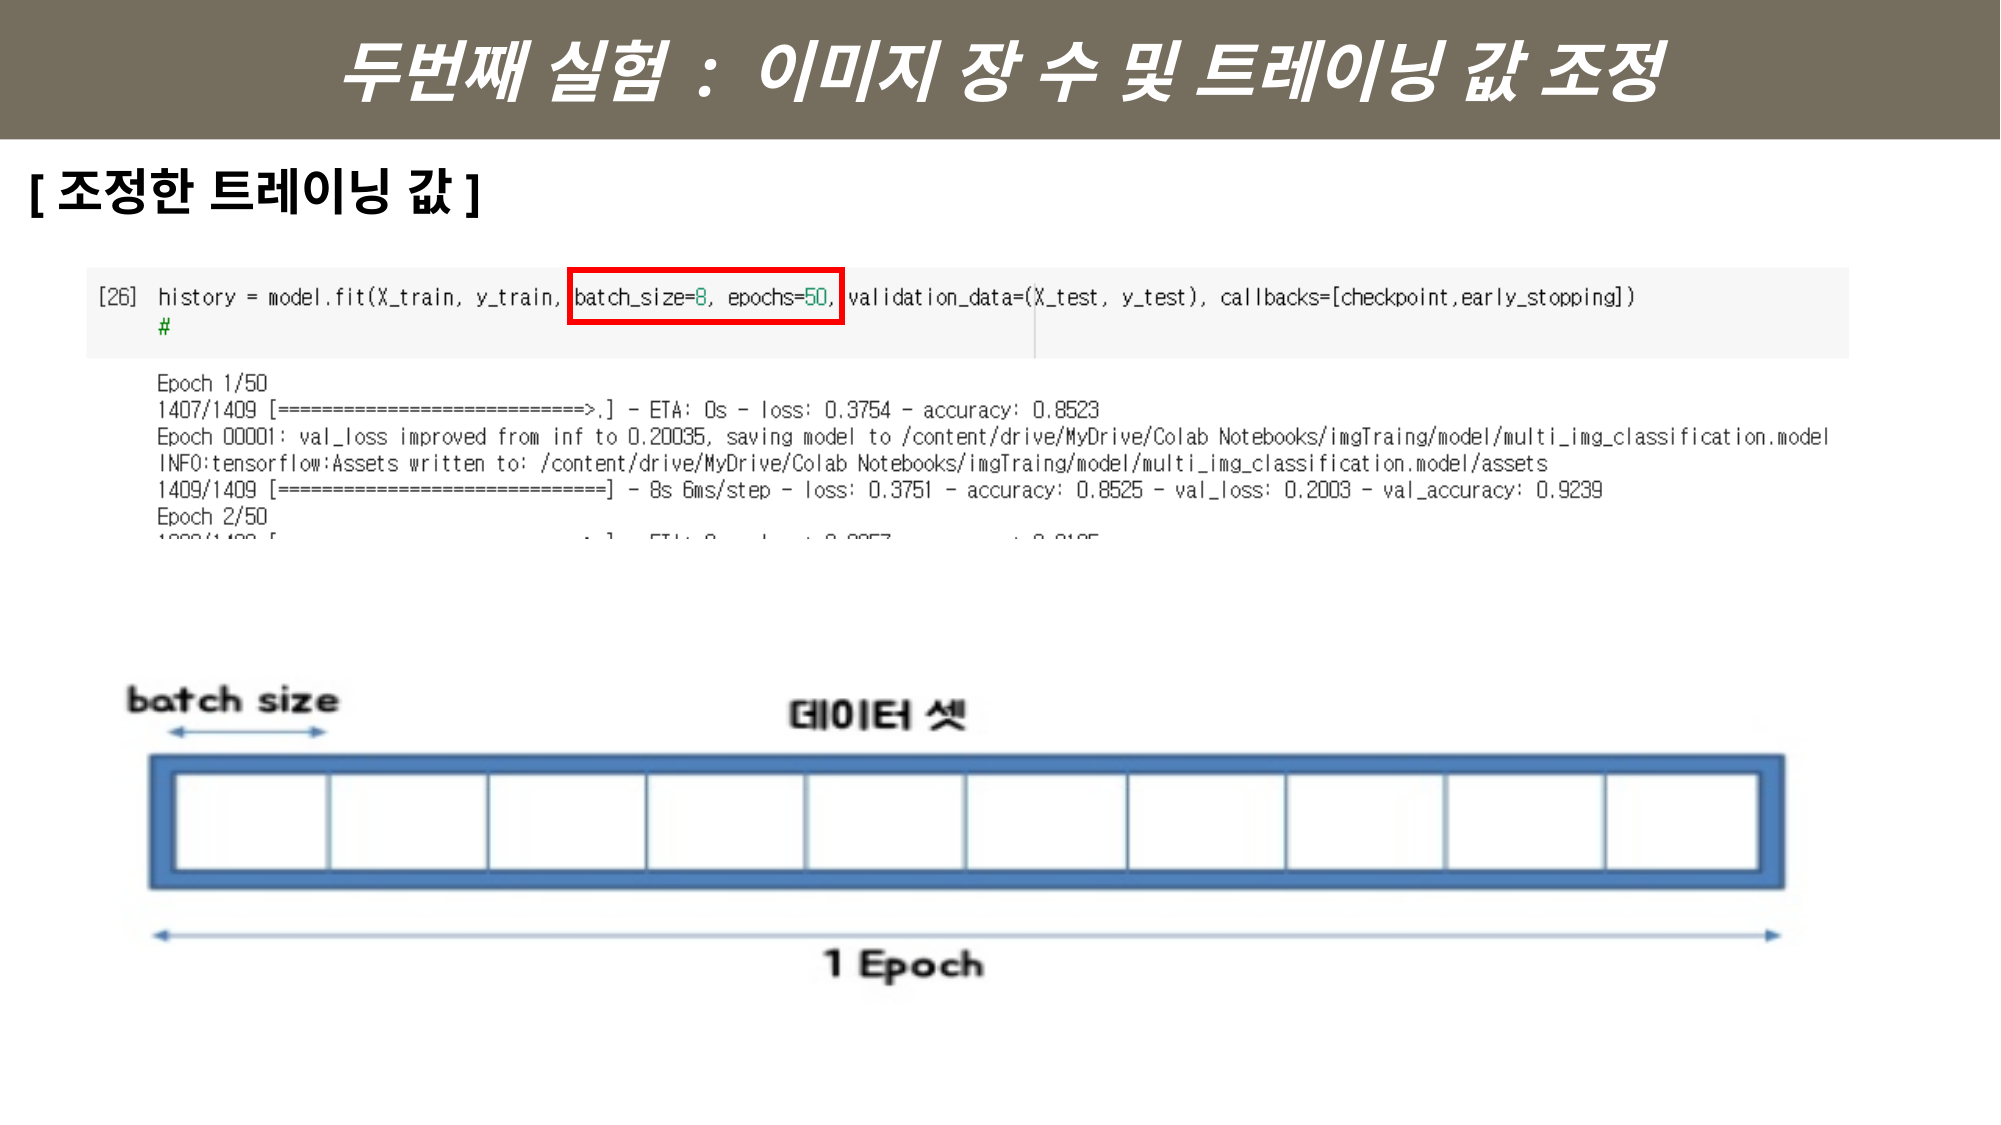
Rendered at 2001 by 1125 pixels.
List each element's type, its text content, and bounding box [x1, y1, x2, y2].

text_box [조정한 트레이닝 값] [14, 153, 1375, 229]
picture [79, 260, 1849, 540]
picture [79, 660, 1849, 1006]
text_box 두번째 실험 : 이미지 장 수 및 트레이닝 값 조정 [0, 0, 2000, 140]
